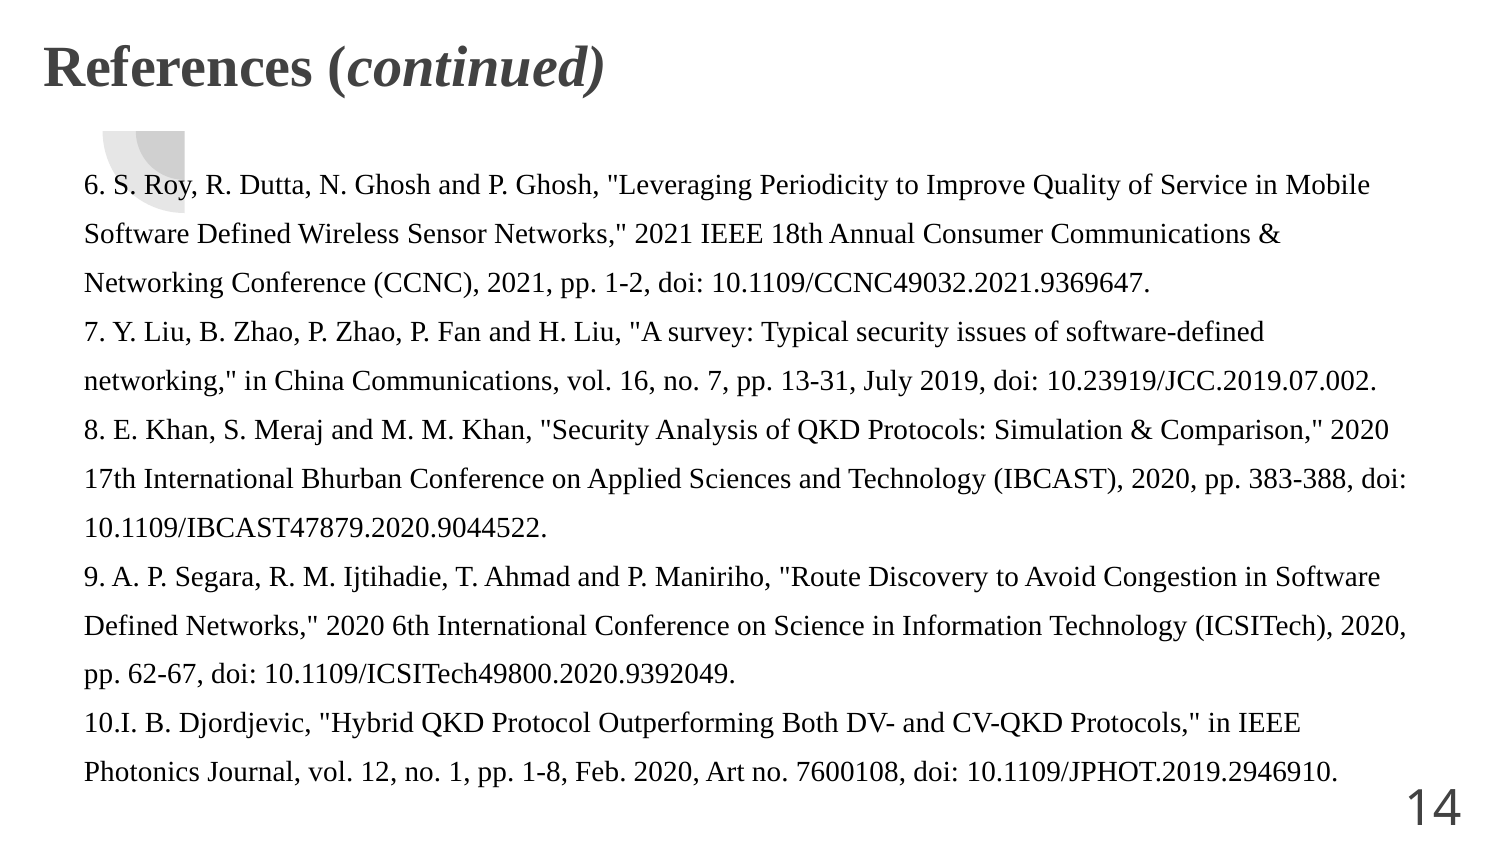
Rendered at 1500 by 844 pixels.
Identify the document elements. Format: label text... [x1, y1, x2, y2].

title References (continued) [28, 13, 1182, 178]
slide_number 14 [1386, 777, 1477, 842]
text_box 6. S. Roy, R. Dutta, N. Ghosh and P. Ghosh, "Leveraging Periodicity to Improve Quality of Service in Mobile Software Defined Wireless Sensor Networks," 2021 IEEE 18th Annual Consumer Communications & Networking Conference (CCNC), 2021, pp. 1-2, doi: 10.1109/CCNC49032.2021.9369647. 7. Y. Liu, B. Zhao, P. Zhao, P. Fan and H. Liu, "A survey: Typical security issues of software-defined networking," in China Communications, vol. 16, no. 7, pp. 13-31, July 2019, doi: 10.23919/JCC.2019.07.002. 8. E. Khan, S. Meraj and M. M. Khan, "Security Analysis of QKD Protocols: Simulation & Comparison," 2020 17th International Bhurban Conference on Applied Sciences and Technology (IBCAST), 2020, pp. 383-388, doi: 10.1109/IBCAST47879.2020.9044522. 9. A. P. Segara, R. M. Ijtihadie, T. Ahmad and P. Maniriho, "Route Discovery to Avoid Congestion in Software Defined Networks," 2020 6th International Conference on Science in Information Technology (ICSITech), 2020, pp. 62-67, doi: 10.1109/ICSITech49800.2020.9392049. 10.I. B. Djordjevic, "Hybrid QKD Protocol Outperforming Both DV- and CV-QKD Protocols," in IEEE Photonics Journal, vol. 12, no. 1, pp. 1-8, Feb. 2020, Art no. 7600108, doi: 10.1109/JPHOT.2019.2946910. [68, 136, 1431, 805]
